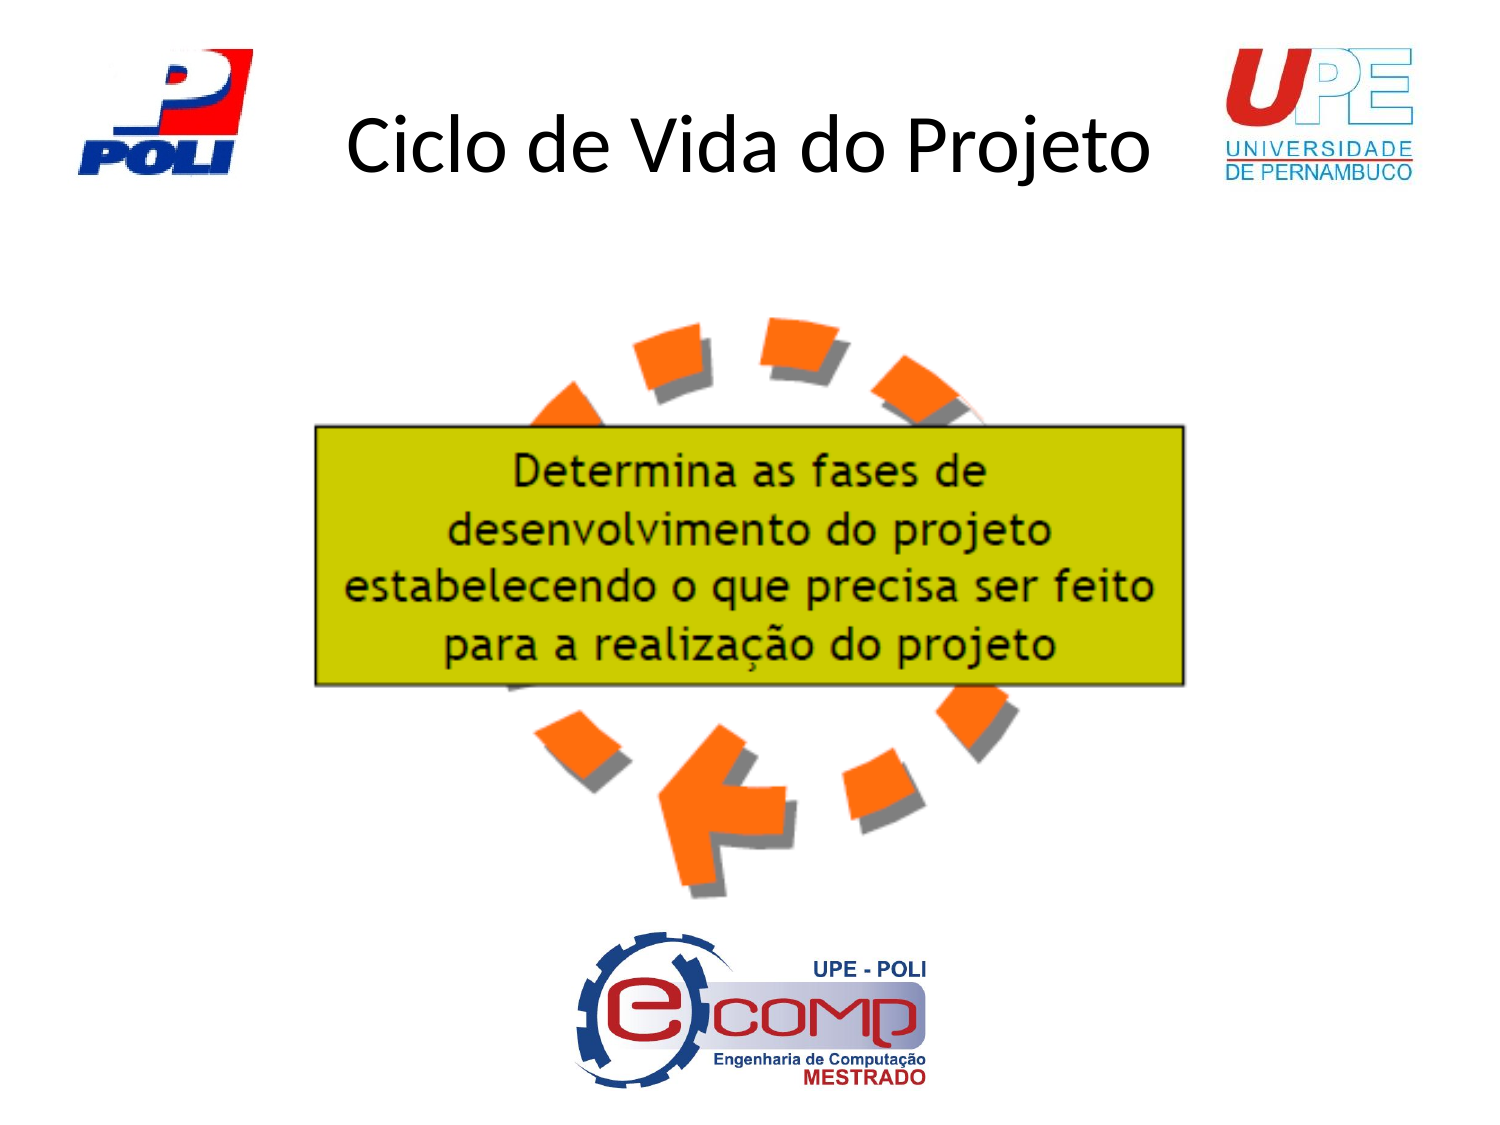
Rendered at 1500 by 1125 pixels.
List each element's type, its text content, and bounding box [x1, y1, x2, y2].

picture [0, 0, 326, 232]
picture [1151, 0, 1497, 246]
picture [261, 280, 1239, 1092]
title Ciclo de Vida do Projeto [329, 45, 1146, 233]
